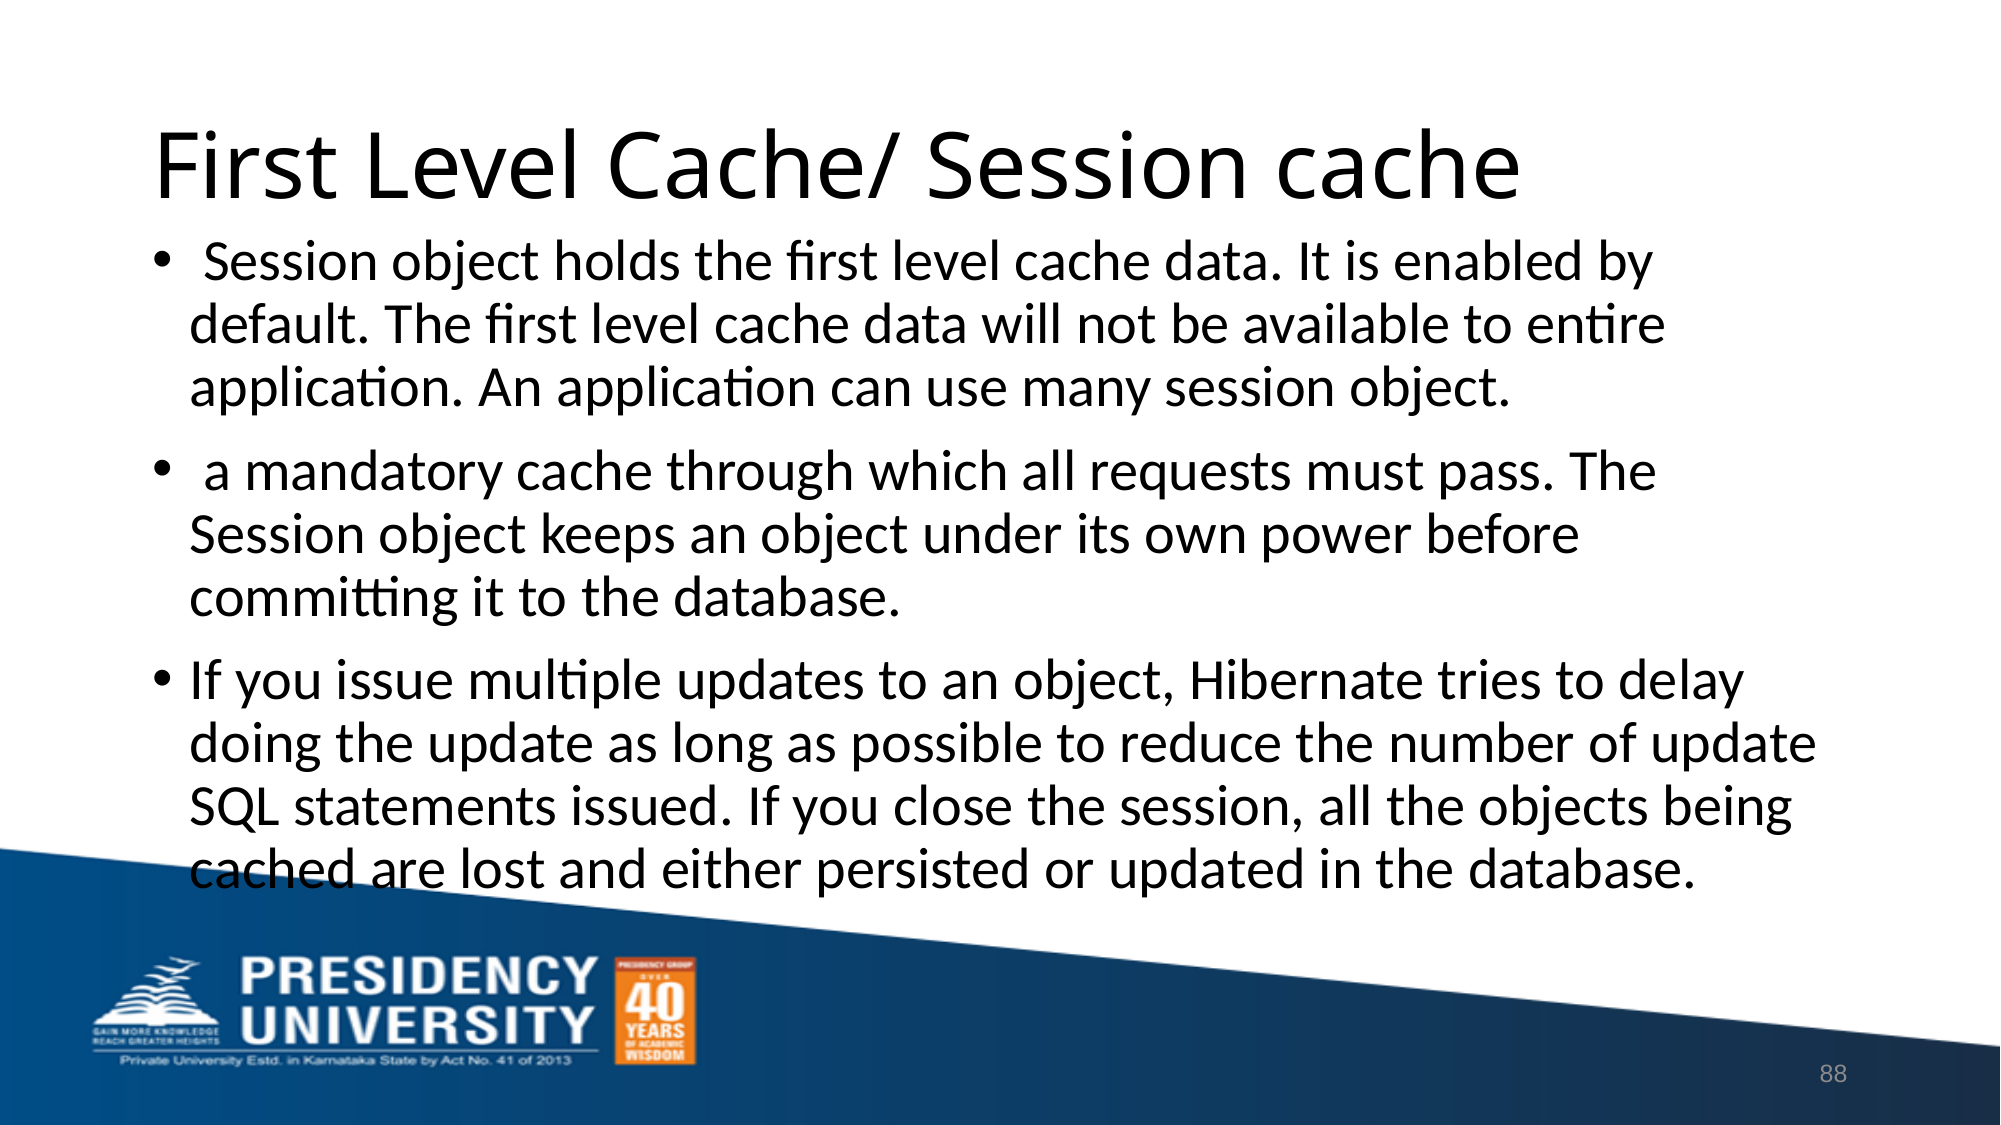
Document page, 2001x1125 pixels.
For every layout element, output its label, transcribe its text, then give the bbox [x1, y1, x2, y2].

picture [0, 845, 2000, 1125]
title First Level Cache/ Session cache [137, 59, 1863, 222]
list Session object holds the first level cache data. It is enabled by default. The first level cache data will not be available to entire application. An application can use many session object. a mandatory cache through which all requests must pass. The Session object keeps an object under its own power before committing it to the database. If you issue multiple updates to an object, Hibernate tries to delay doing the update as long as possible to reduce the number of update SQL statements issued. If you close the session, all the objects being cached are lost and either persisted or updated in the database. [137, 222, 1863, 1014]
slide_number 88 [1412, 1042, 1863, 1103]
